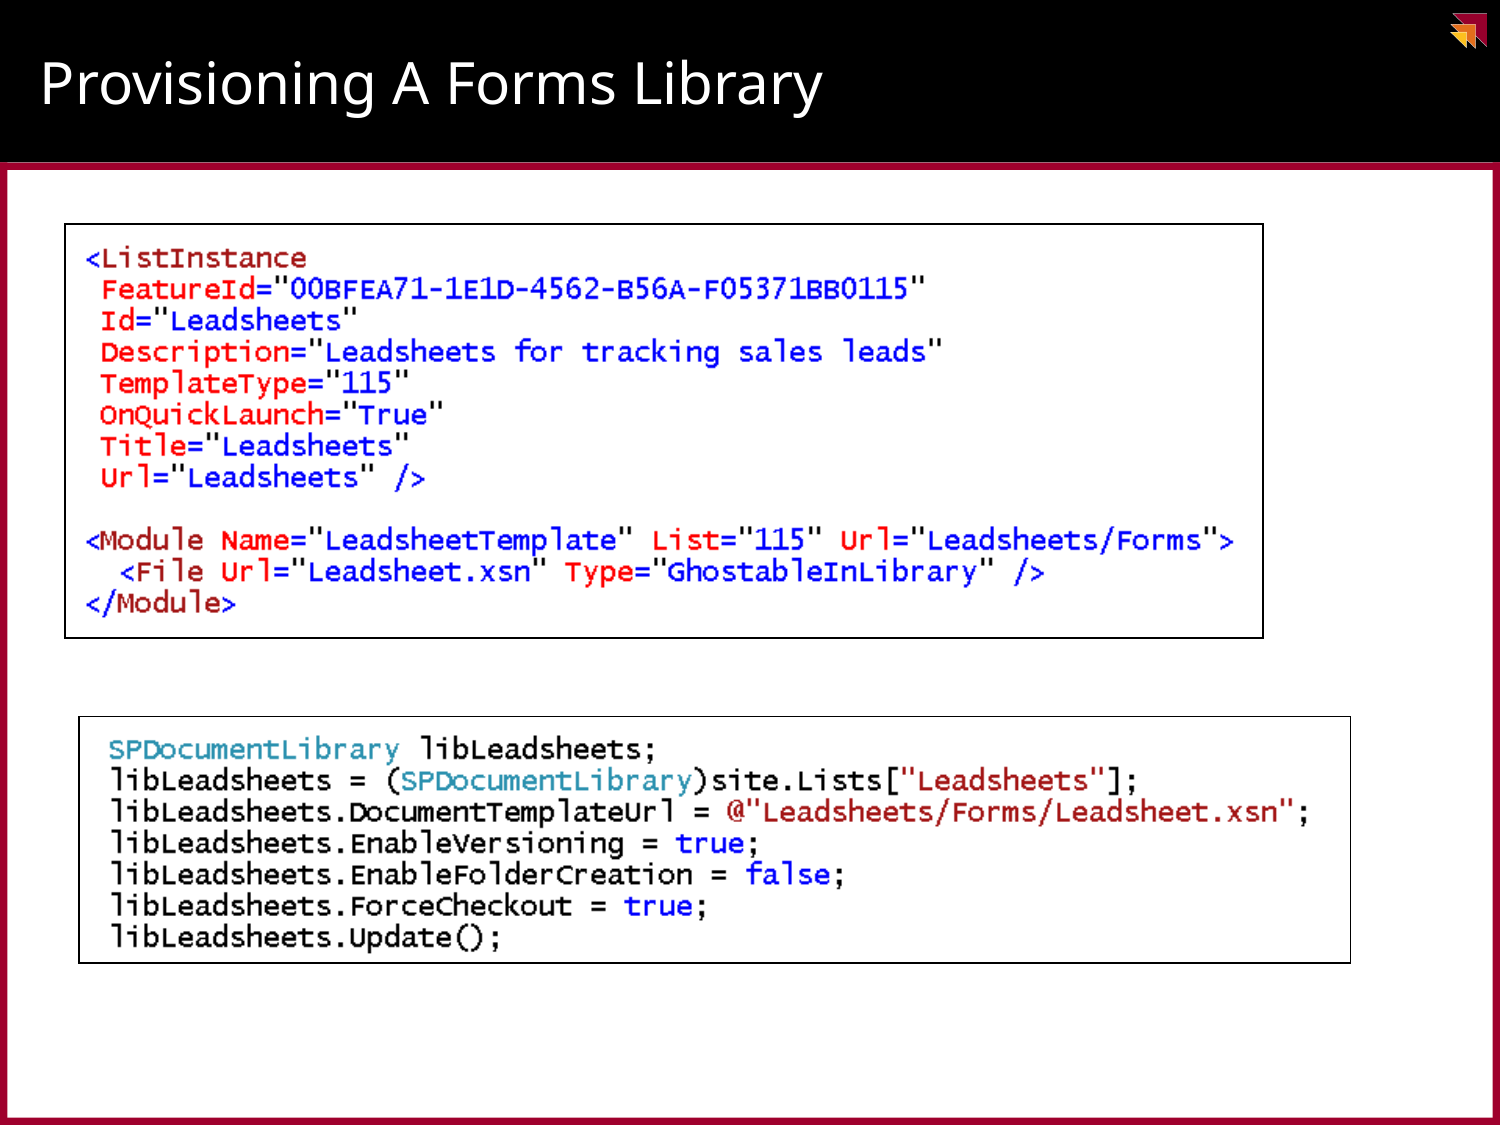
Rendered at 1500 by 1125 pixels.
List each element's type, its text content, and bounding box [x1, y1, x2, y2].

picture [1450, 13, 1487, 50]
picture [65, 224, 1263, 638]
picture [79, 716, 1351, 963]
title Provisioning A Forms Library [24, 12, 1438, 150]
